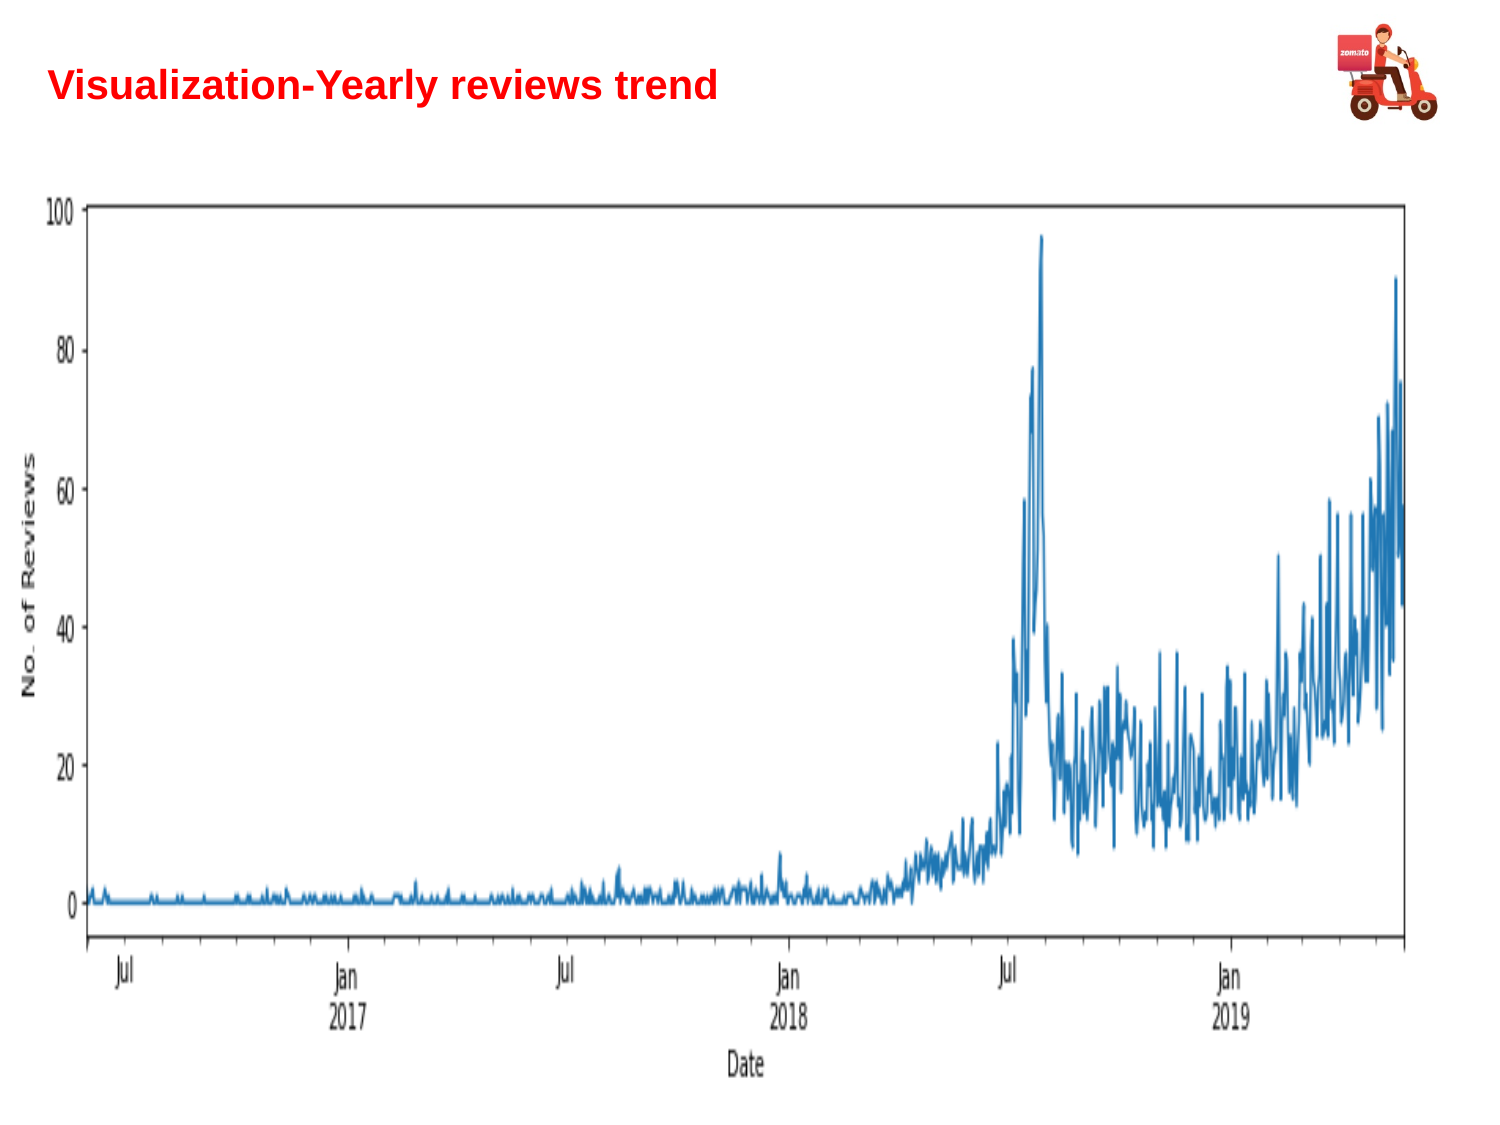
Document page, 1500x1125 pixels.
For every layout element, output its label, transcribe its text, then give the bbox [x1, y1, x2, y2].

picture [0, 162, 1500, 1125]
title Visualization-Yearly reviews trend [32, 43, 1263, 160]
picture [1275, 14, 1489, 128]
